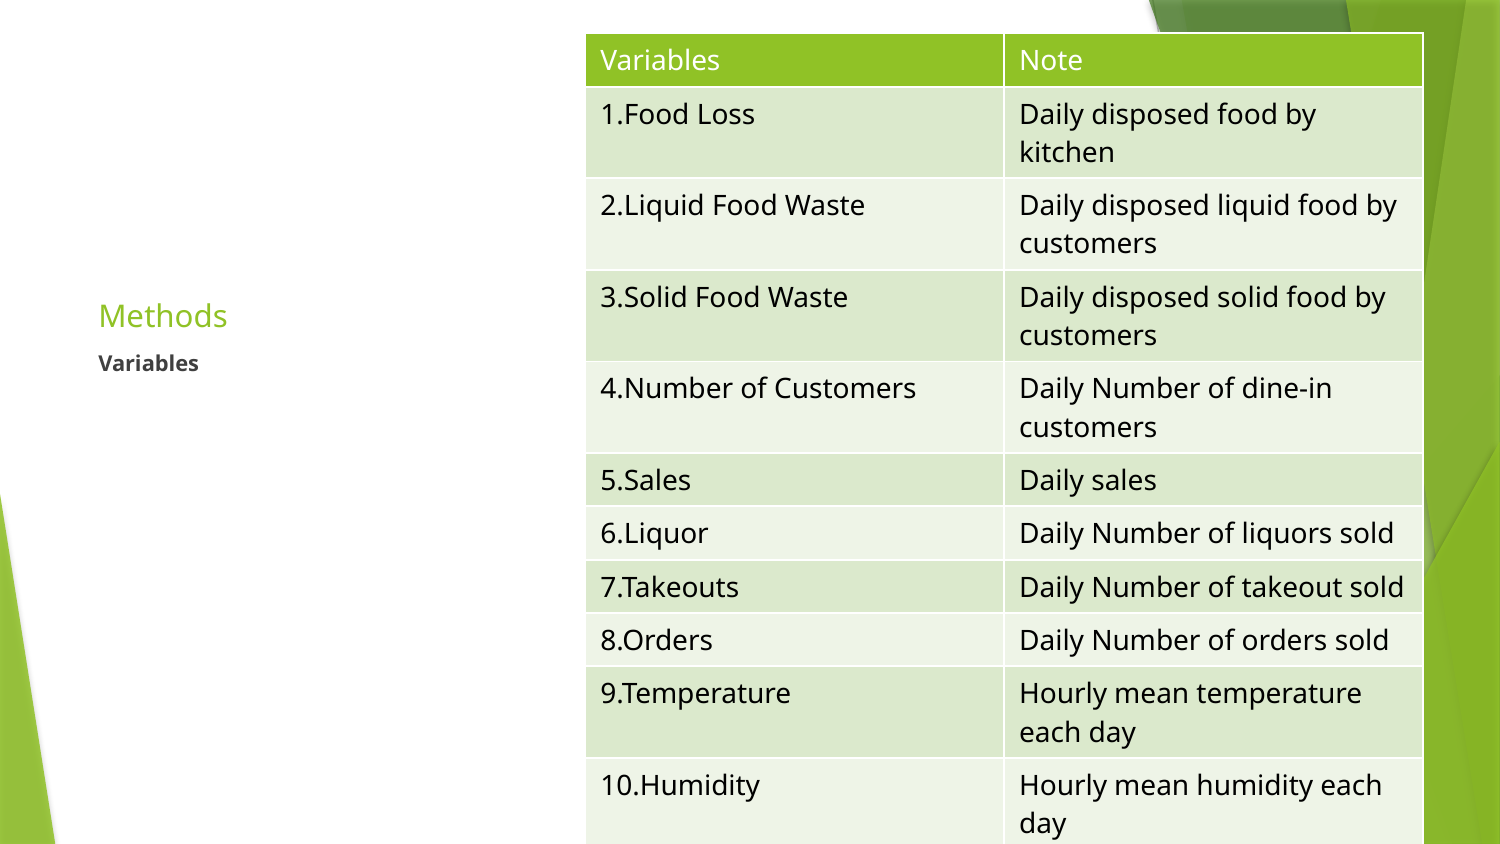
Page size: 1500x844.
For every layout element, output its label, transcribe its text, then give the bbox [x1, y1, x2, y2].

table_cell 4.Number of Customers [586, 362, 1003, 452]
table_cell 6.Liquor [586, 507, 1003, 559]
table_cell Daily disposed solid food by customers [1005, 271, 1422, 361]
table_cell Daily Number of takeout sold [1005, 561, 1422, 612]
table_cell Hourly mean temperature each day [1005, 667, 1422, 757]
table_cell 5.Sales [586, 454, 1003, 505]
table_cell Daily Number of dine-in customers [1005, 362, 1422, 452]
title Methods [83, 184, 558, 341]
table_cell Daily Number of orders sold [1005, 614, 1422, 665]
table_cell 2.Liquid Food Waste [586, 179, 1003, 269]
table_cell 8.Orders [586, 614, 1003, 665]
table_cell 7.Takeouts [586, 561, 1003, 612]
table_cell 1.Food Loss [586, 88, 1003, 177]
table_cell 3.Solid Food Waste [586, 271, 1003, 361]
table_cell Daily disposed food by kitchen [1005, 88, 1422, 177]
table_header Note [1005, 34, 1422, 86]
table_cell 10.Humidity [586, 759, 1003, 844]
table_cell 9.Temperature [586, 667, 1003, 757]
list Variables [83, 341, 558, 660]
table_header Variables [586, 34, 1003, 86]
table_cell Daily disposed liquid food by customers [1005, 179, 1422, 269]
table_cell Daily sales [1005, 454, 1422, 505]
table_cell Hourly mean humidity each day [1005, 759, 1422, 844]
table_cell Daily Number of liquors sold [1005, 507, 1422, 559]
